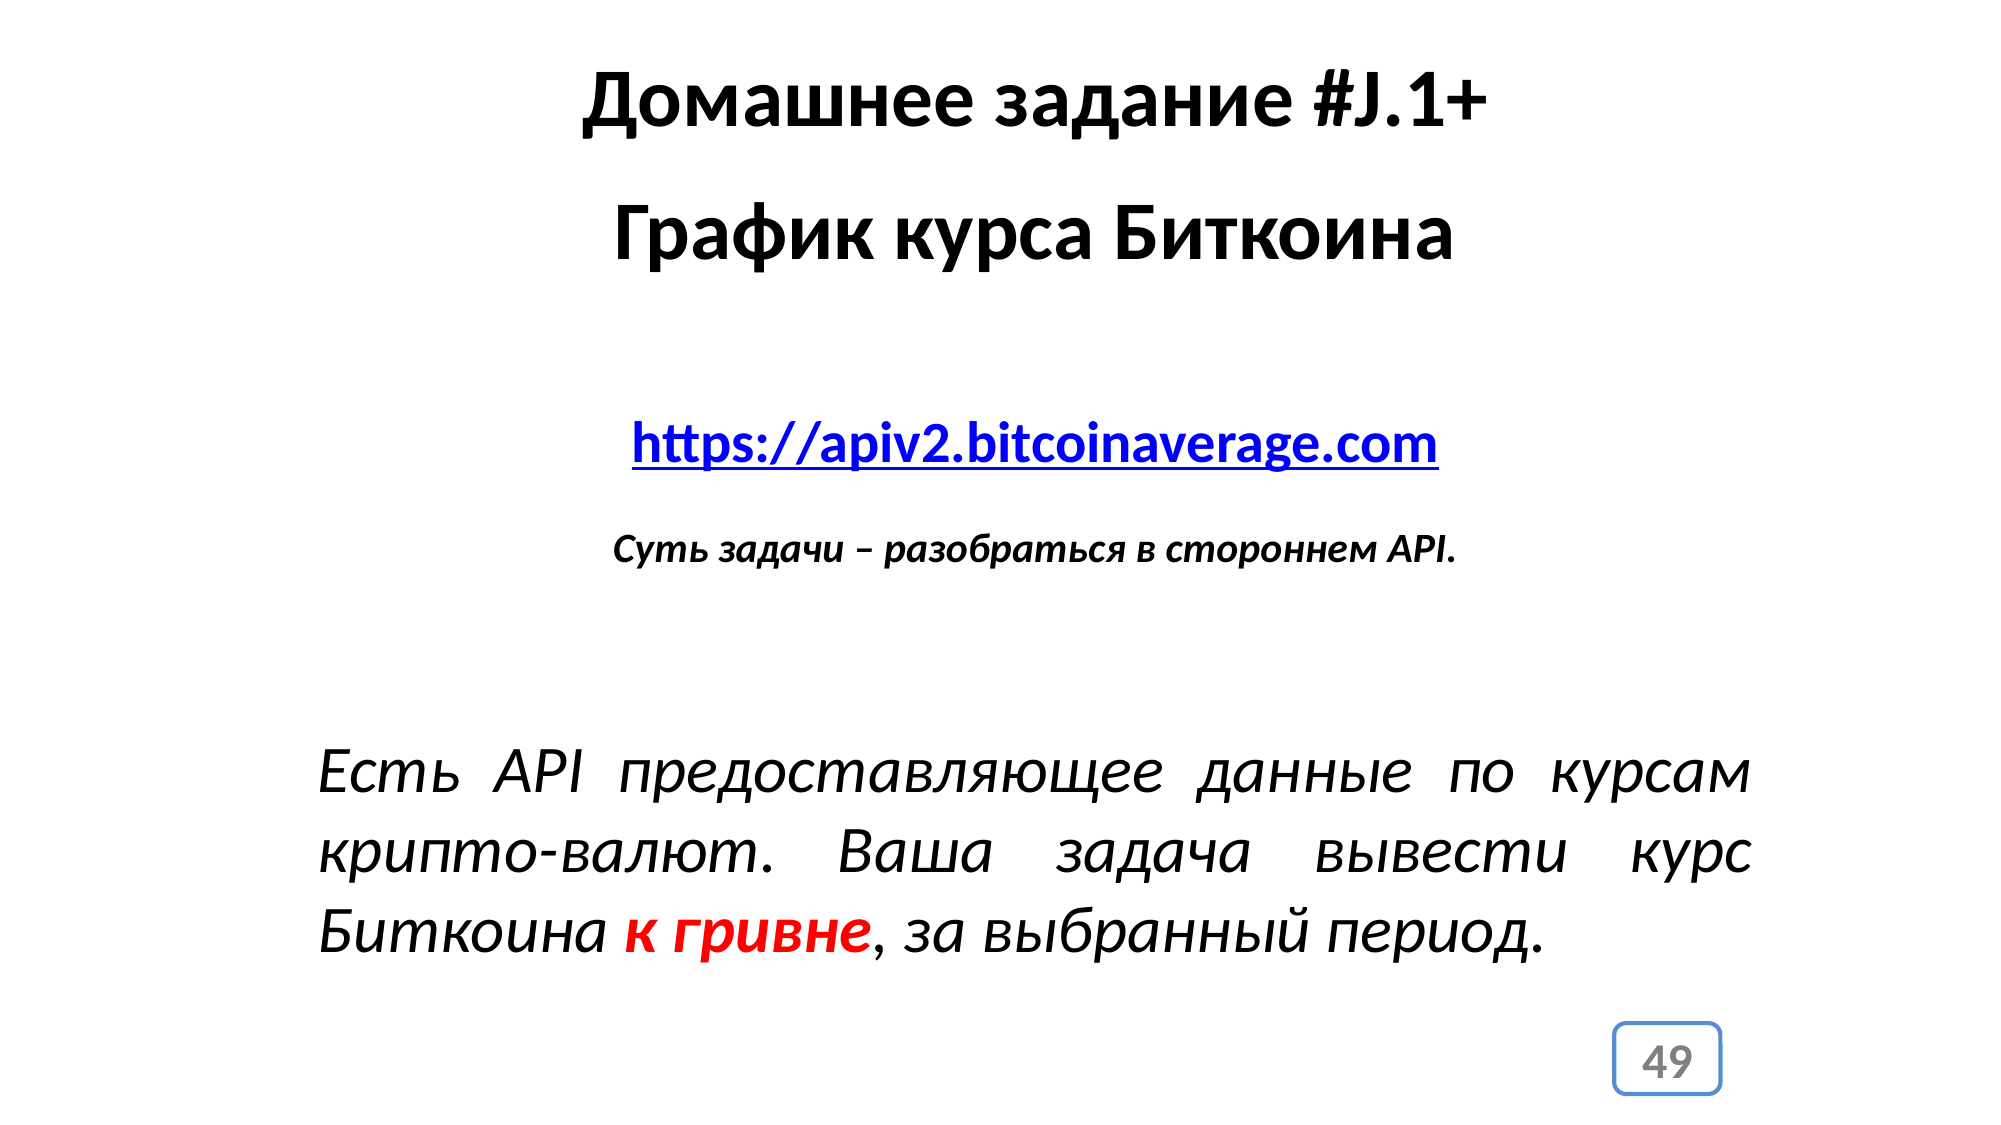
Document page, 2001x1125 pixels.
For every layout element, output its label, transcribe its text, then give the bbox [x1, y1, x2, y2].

text_box 49 [1612, 1021, 1723, 1097]
text_box Есть API предоставляющее данные по курсам крипто-валют. Ваша задача вывести курс Биткоина к гривне, за выбранный период. [303, 718, 1768, 973]
text_box Домашнее задание #J.1+ [567, 35, 1504, 151]
text_box График курса Биткоина [599, 169, 1472, 284]
text_box https://apiv2.bitcoinaverage.com [523, 397, 1548, 482]
text_box Суть задачи – разобраться в стороннем API. [593, 513, 1478, 579]
